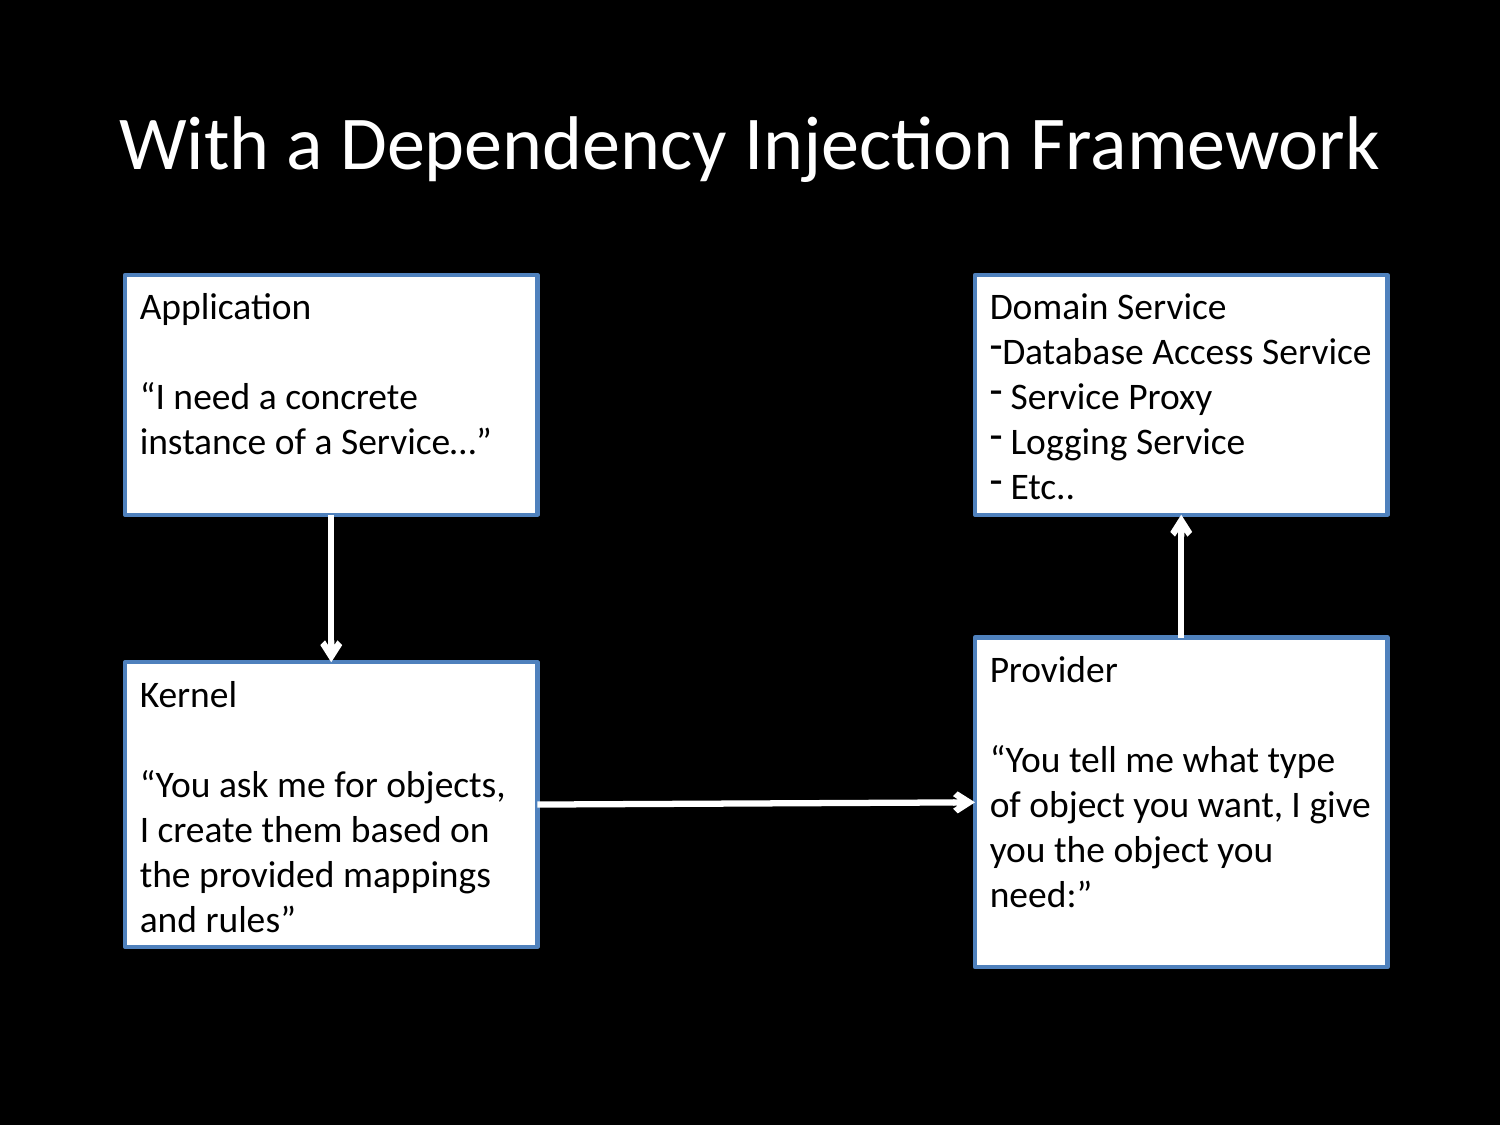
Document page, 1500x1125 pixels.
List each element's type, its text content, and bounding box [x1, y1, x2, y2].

text_box Application “I need a concrete instance of a Service…” [125, 274, 538, 515]
text_box Domain Service Database Access Service Service Proxy Logging Service Etc.. [975, 274, 1388, 515]
title With a Dependency Injection Framework [75, 45, 1425, 233]
text_box Kernel “You ask me for objects, I create them based on the provided mappings and rules” [125, 662, 538, 947]
text_box Provider “You tell me what type of object you want, I give you the object you need:” [975, 637, 1388, 968]
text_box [537, 803, 976, 807]
